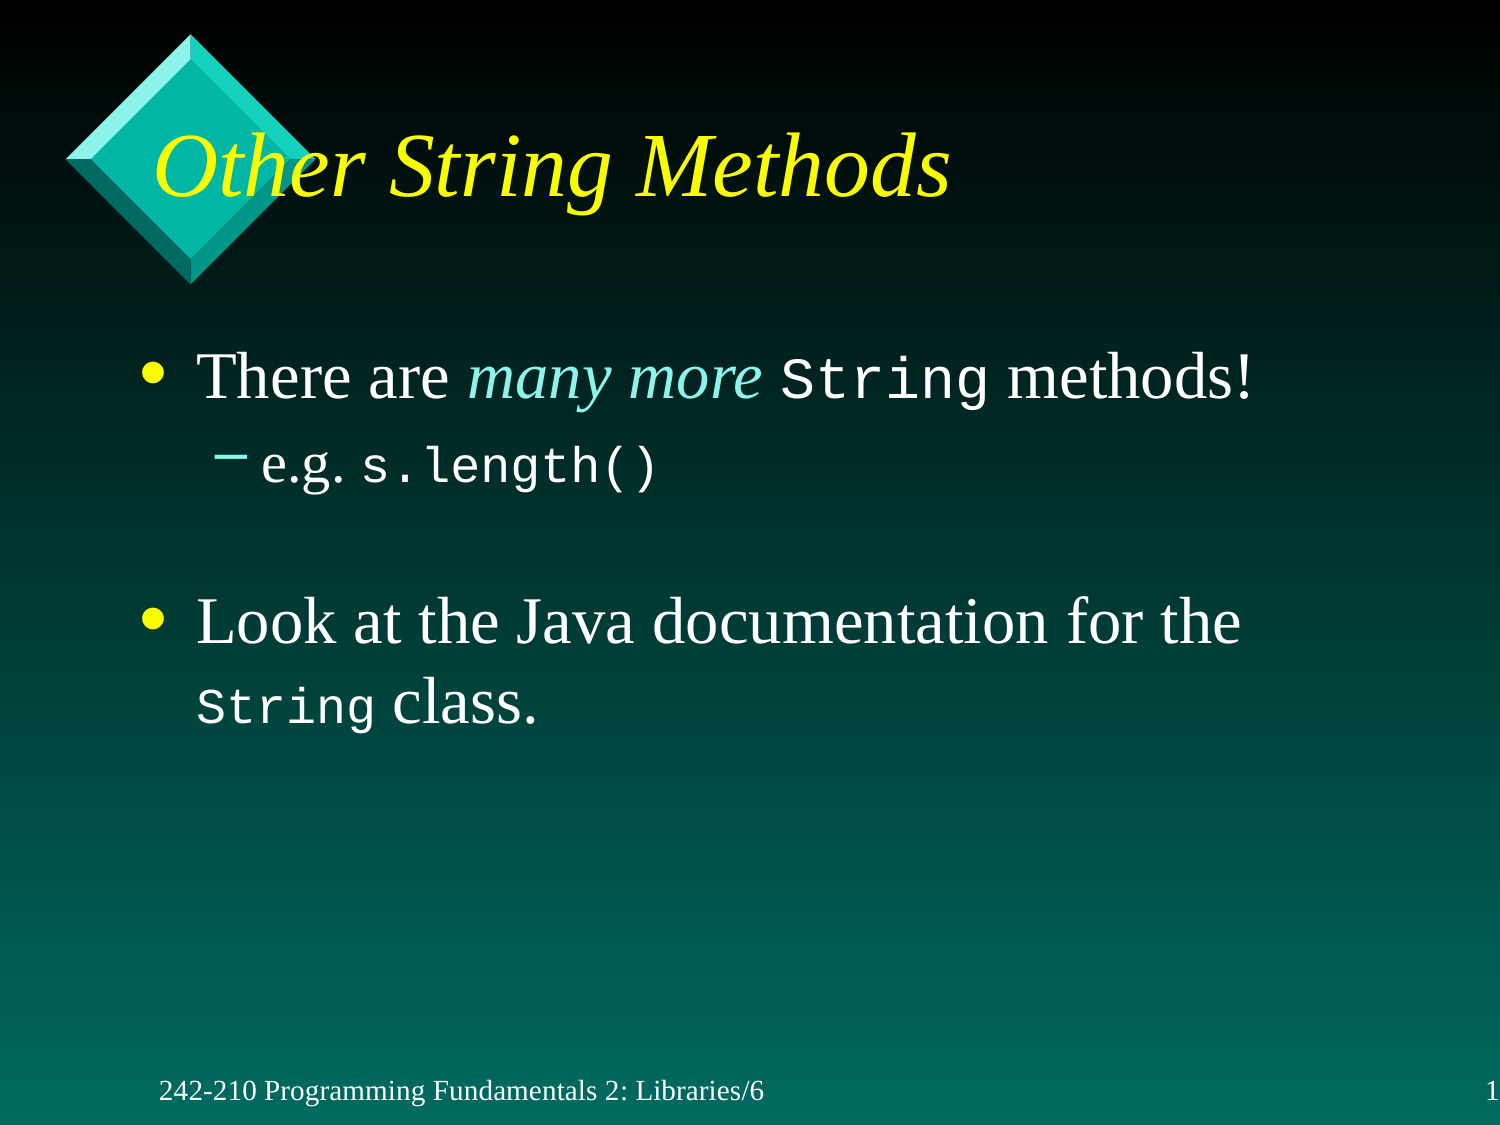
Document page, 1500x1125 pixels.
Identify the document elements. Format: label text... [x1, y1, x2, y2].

title Other String Methods [136, 68, 1415, 251]
list There are many more String methods! e.g. s.length() Look at the Java documentation for the String class. [124, 324, 1451, 1001]
